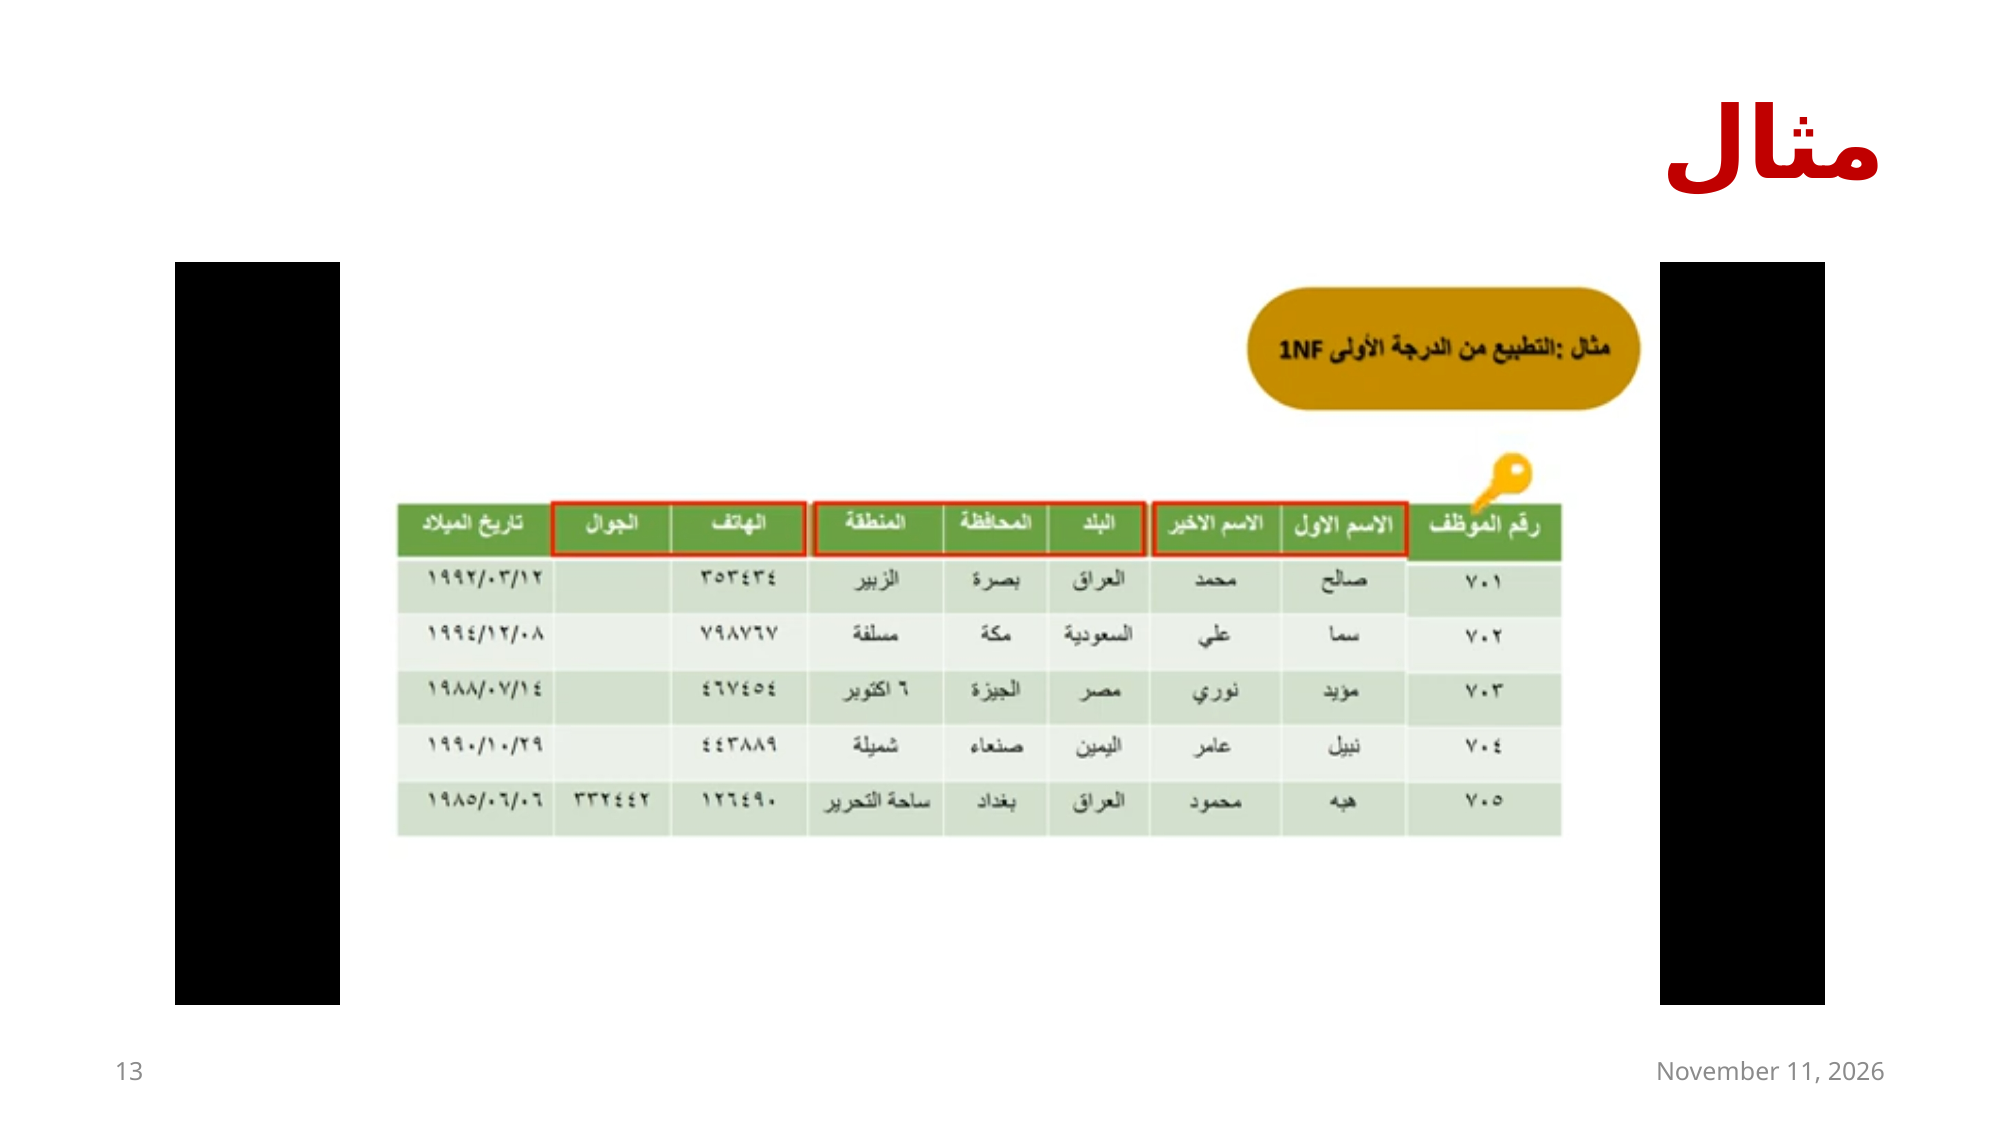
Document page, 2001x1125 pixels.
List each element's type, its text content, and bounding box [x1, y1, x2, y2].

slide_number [1433, 1042, 1900, 1103]
title مثال [99, 45, 1900, 233]
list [174, 262, 1826, 1006]
slide_number 13 [99, 1042, 567, 1103]
